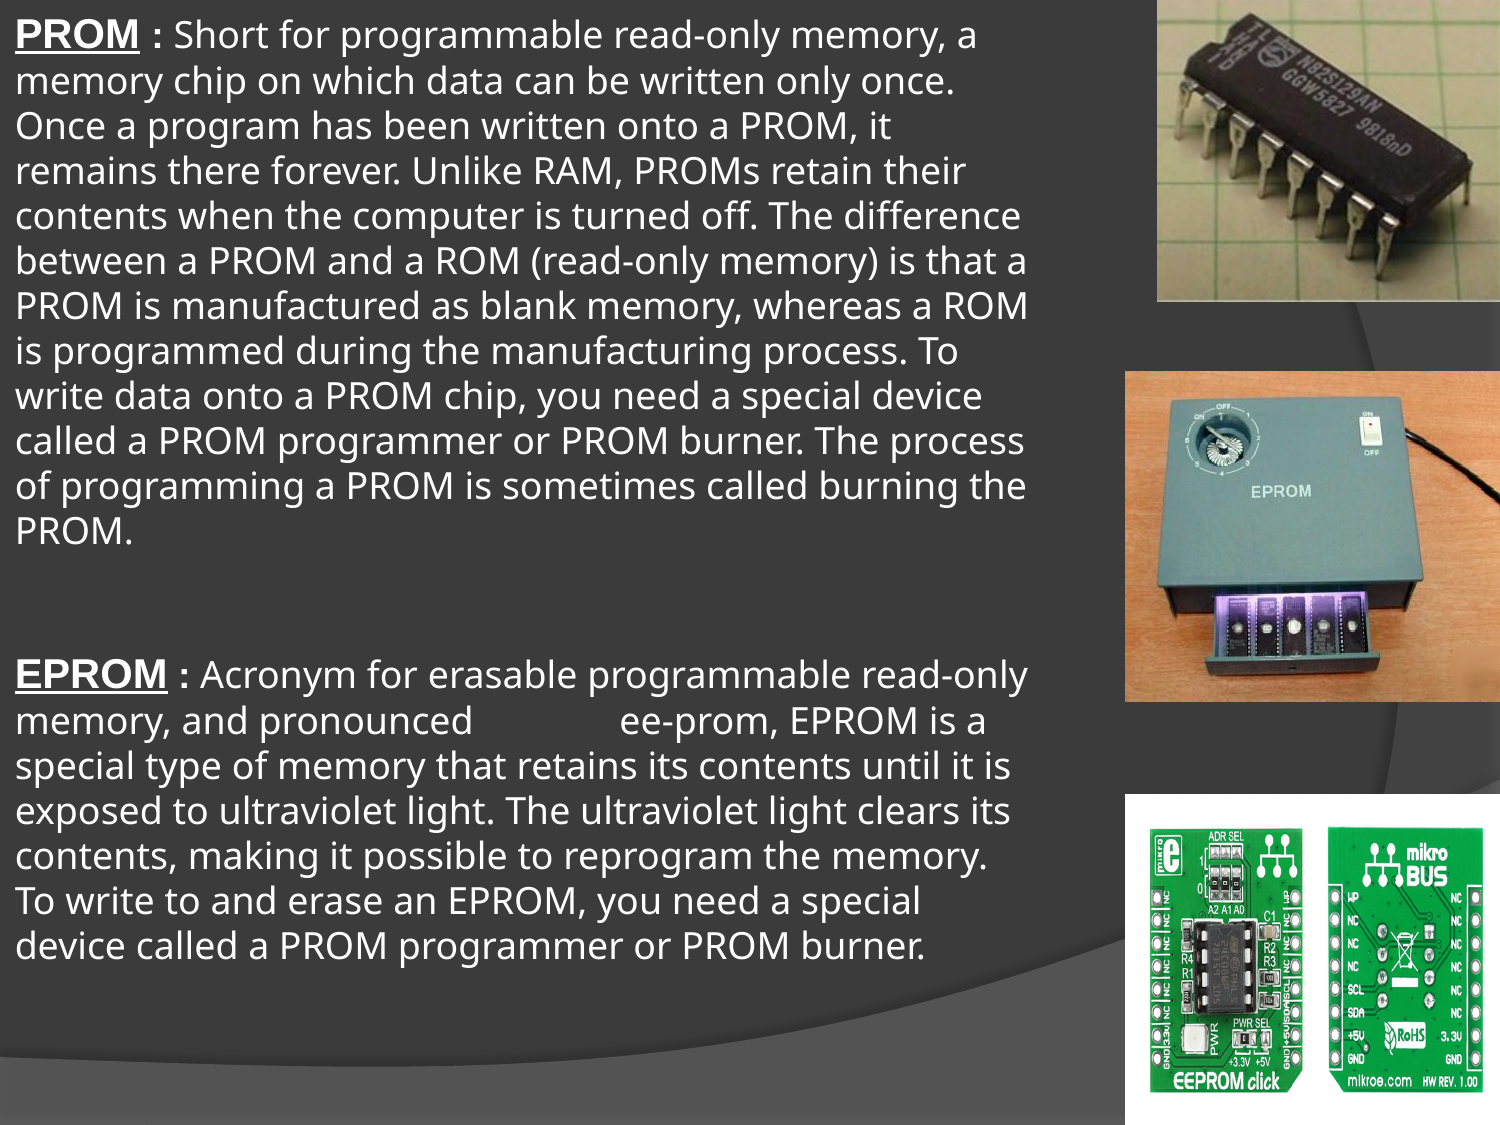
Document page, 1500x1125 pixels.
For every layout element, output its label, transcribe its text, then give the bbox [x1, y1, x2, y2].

picture [1124, 794, 1500, 1125]
picture [1124, 371, 1500, 703]
picture [1157, 0, 1500, 302]
text_box PROM : Short for programmable read-only memory, a memory chip on which data can be written only once. Once a program has been written onto a PROM, it remains there forever. Unlike RAM, PROMs retain their contents when the computer is turned off. The difference between a PROM and a ROM (read-only memory) is that a PROM is manufactured as blank memory, whereas a ROM is programmed during the manufacturing process. To write data onto a PROM chip, you need a special device called a PROM programmer or PROM burner. The process of programming a PROM is sometimes called burning the PROM. EPROM : Acronym for erasable programmable read-only memory, and pronounced ee-prom, EPROM is a special type of memory that retains its contents until it is exposed to ultraviolet light. The ultraviolet light clears its contents, making it possible to reprogram the memory. To write to and erase an EPROM, you need a special device called a PROM programmer or PROM burner. EEPROM : Short form of electrically erasable programmable read-only memory. EEPROM is a special type of PROM that can be erased by exposing it to an electrical charge. Like other types of PROM, EEPROM retains its contents even when the power is turned off. Also like other types of ROM, EEPROM is not as fast as RAM. [0, 0, 1054, 1125]
